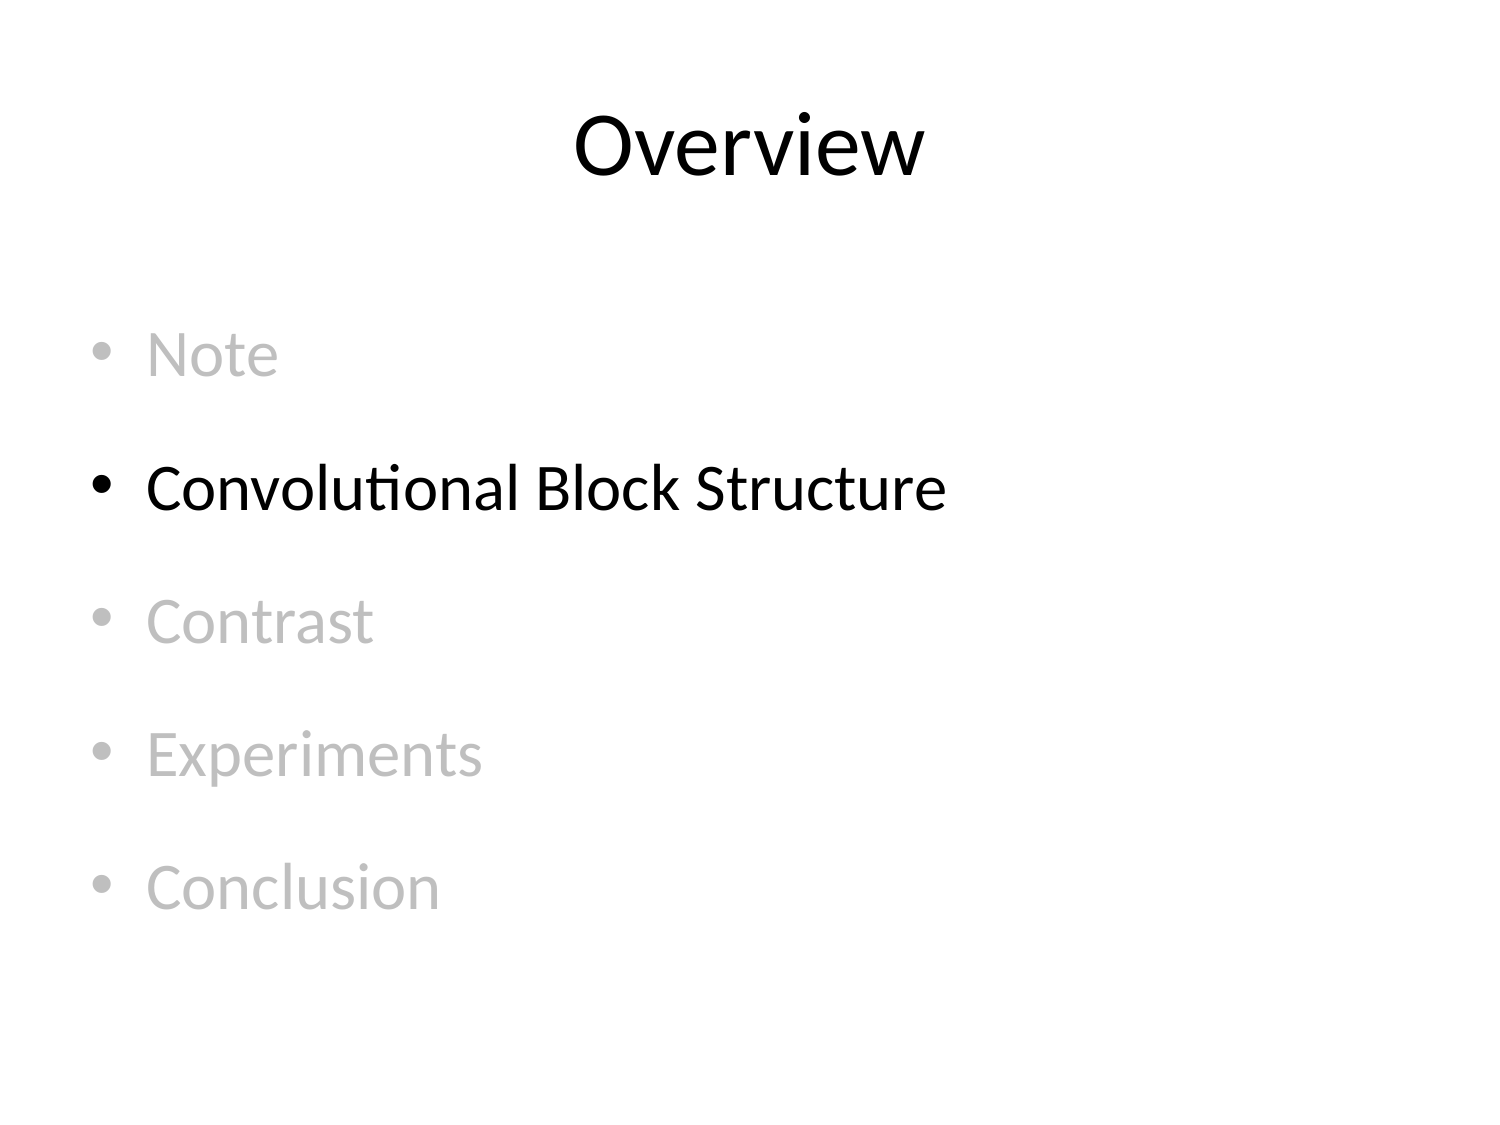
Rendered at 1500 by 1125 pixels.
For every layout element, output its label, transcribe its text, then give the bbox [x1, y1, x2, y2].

list Note Convolutional Block Structure Contrast Experiments Conclusion [75, 262, 1425, 1005]
title Overview [75, 45, 1425, 233]
